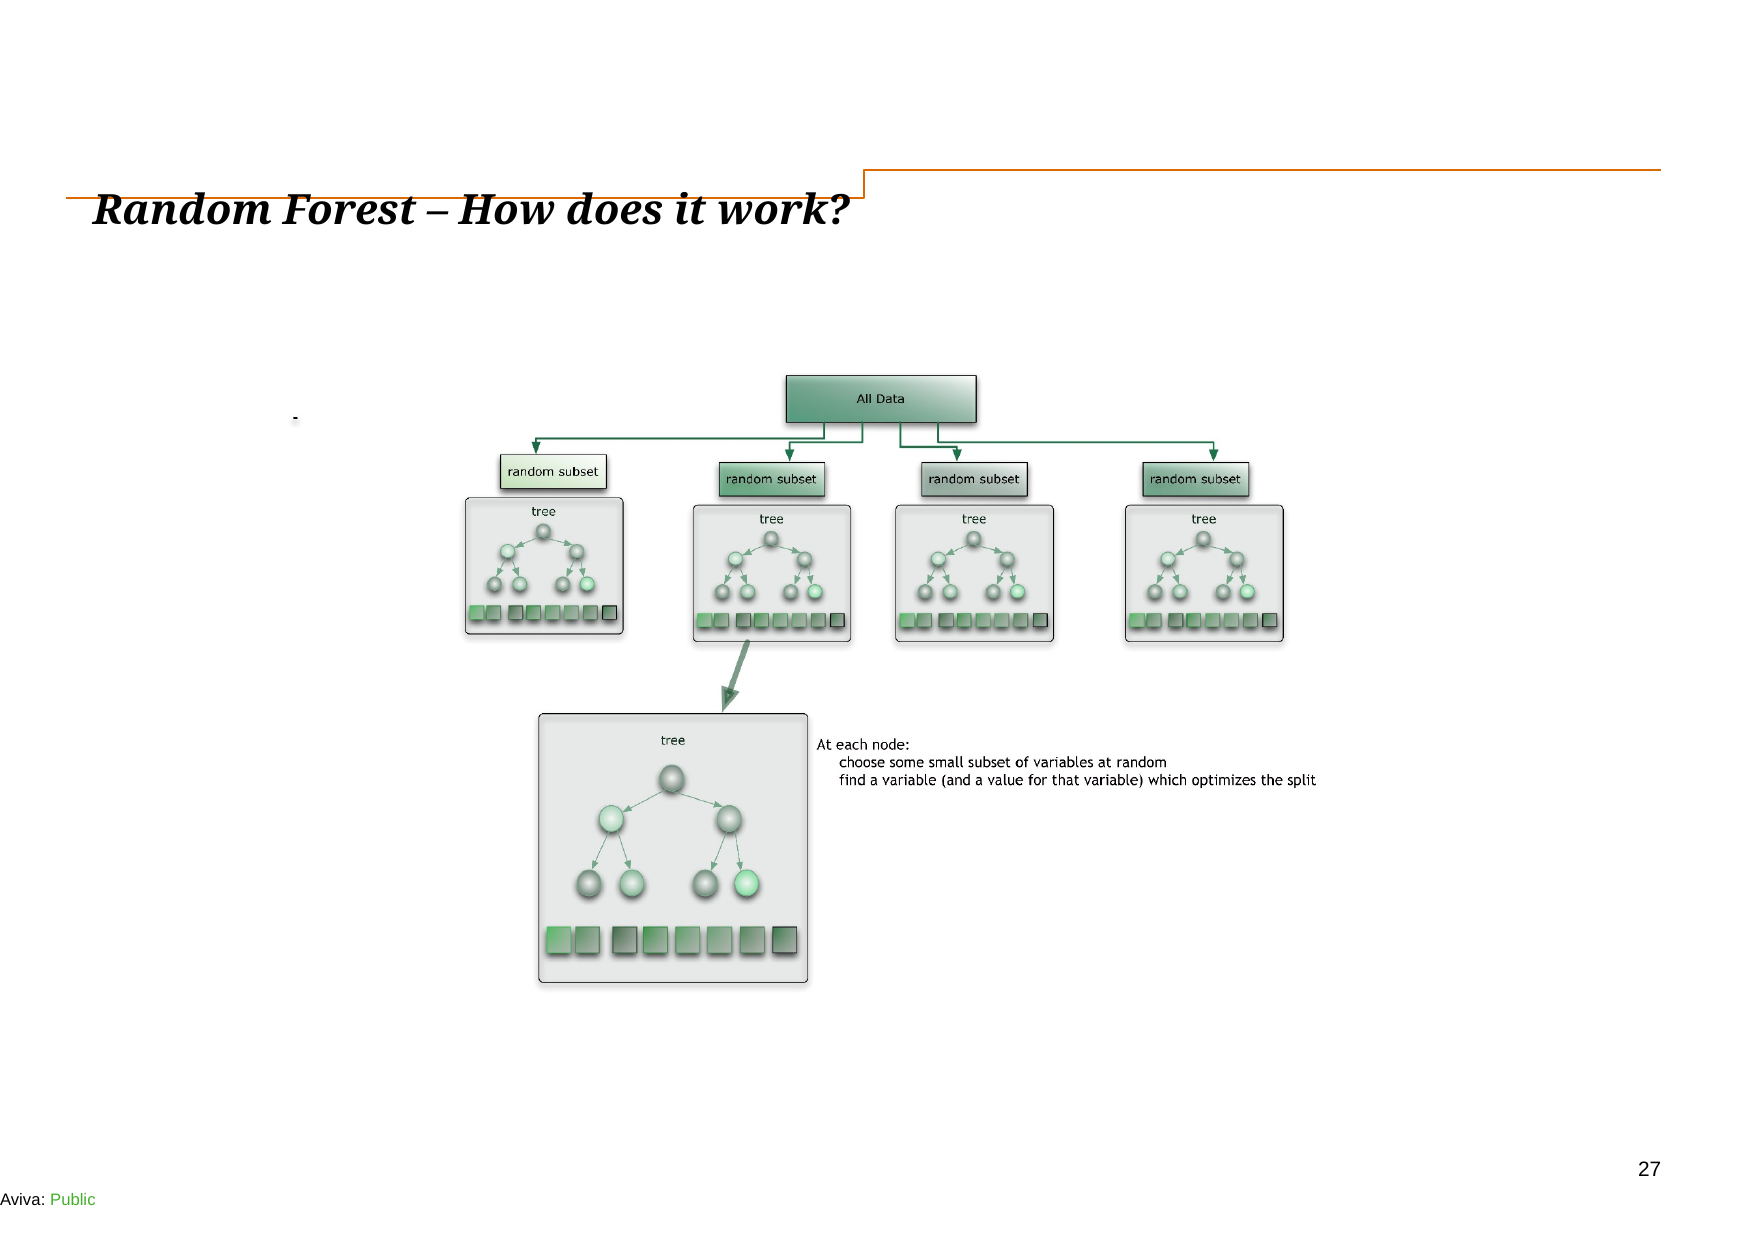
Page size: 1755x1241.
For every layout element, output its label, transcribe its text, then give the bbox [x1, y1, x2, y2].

picture [274, 359, 1330, 1004]
slide_number 27 [1368, 1155, 1662, 1180]
title Random Forest – How does it work? [93, 182, 1662, 329]
